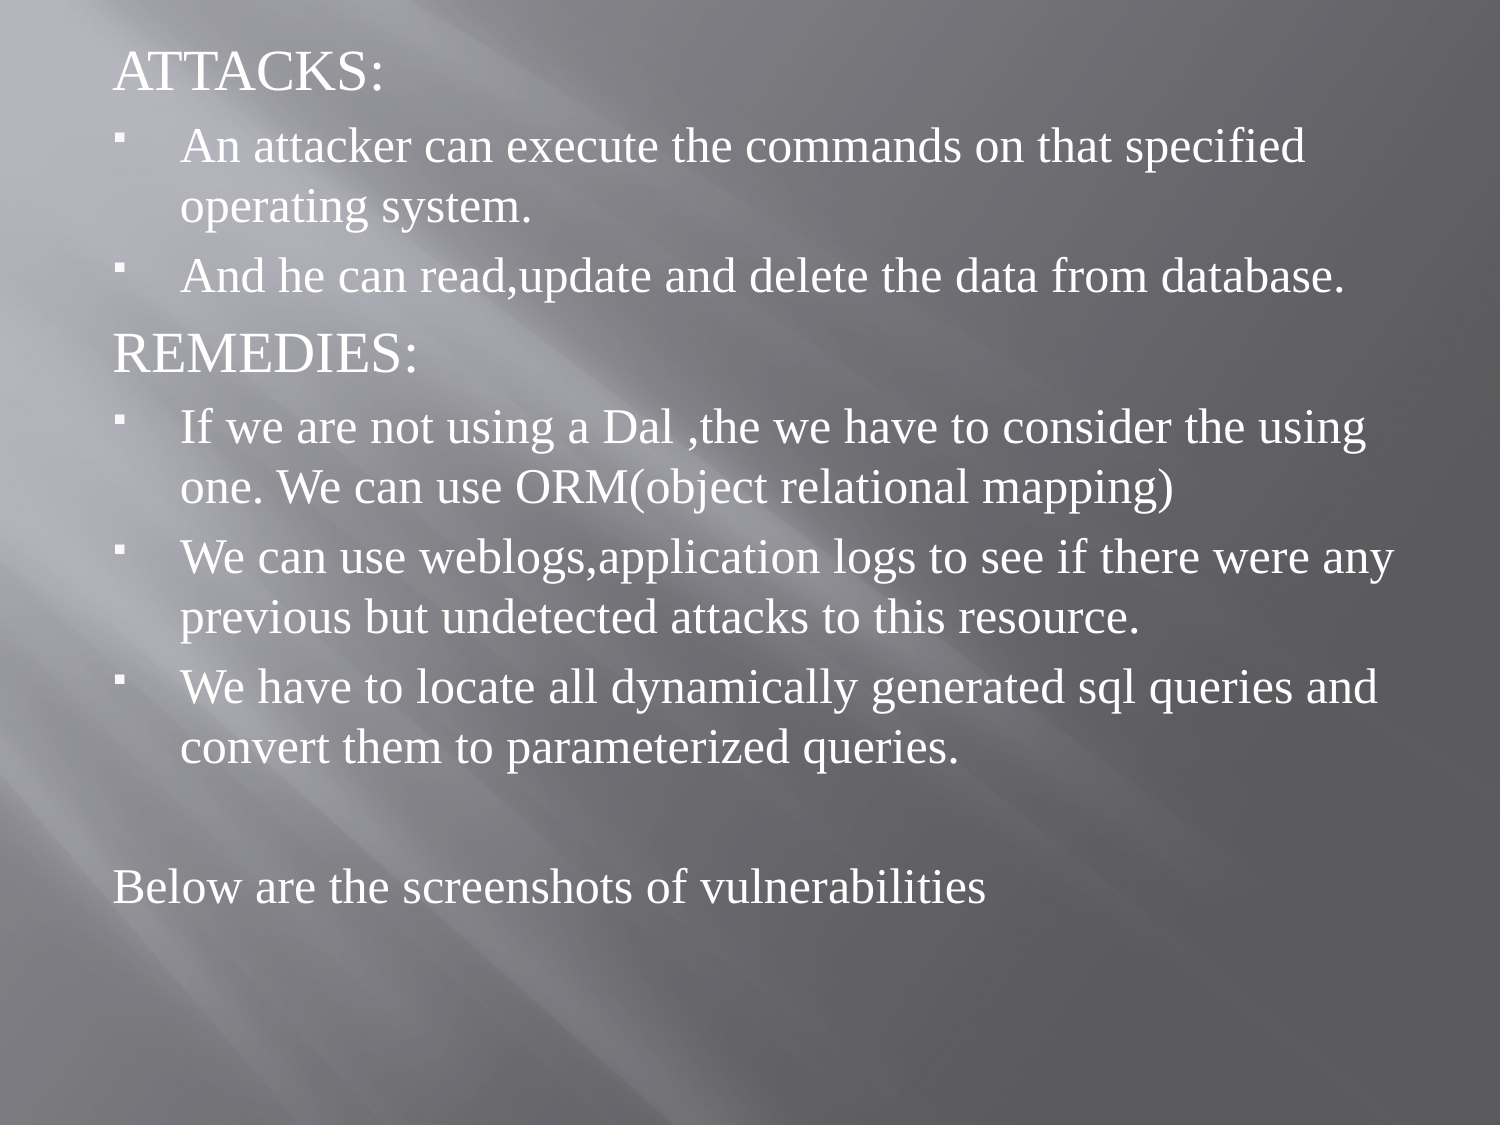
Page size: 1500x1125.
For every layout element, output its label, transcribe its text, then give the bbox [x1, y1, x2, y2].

list ATTACKS: An attacker can execute the commands on that specified operating system. And he can read,update and delete the data from database. REMEDIES: If we are not using a Dal ,the we have to consider the using one. We can use ORM(object relational mapping) We can use weblogs,application logs to see if there were any previous but undetected attacks to this resource. We have to locate all dynamically generated sql queries and convert them to parameterized queries. Below are the screenshots of vulnerabilities [75, 24, 1425, 1035]
